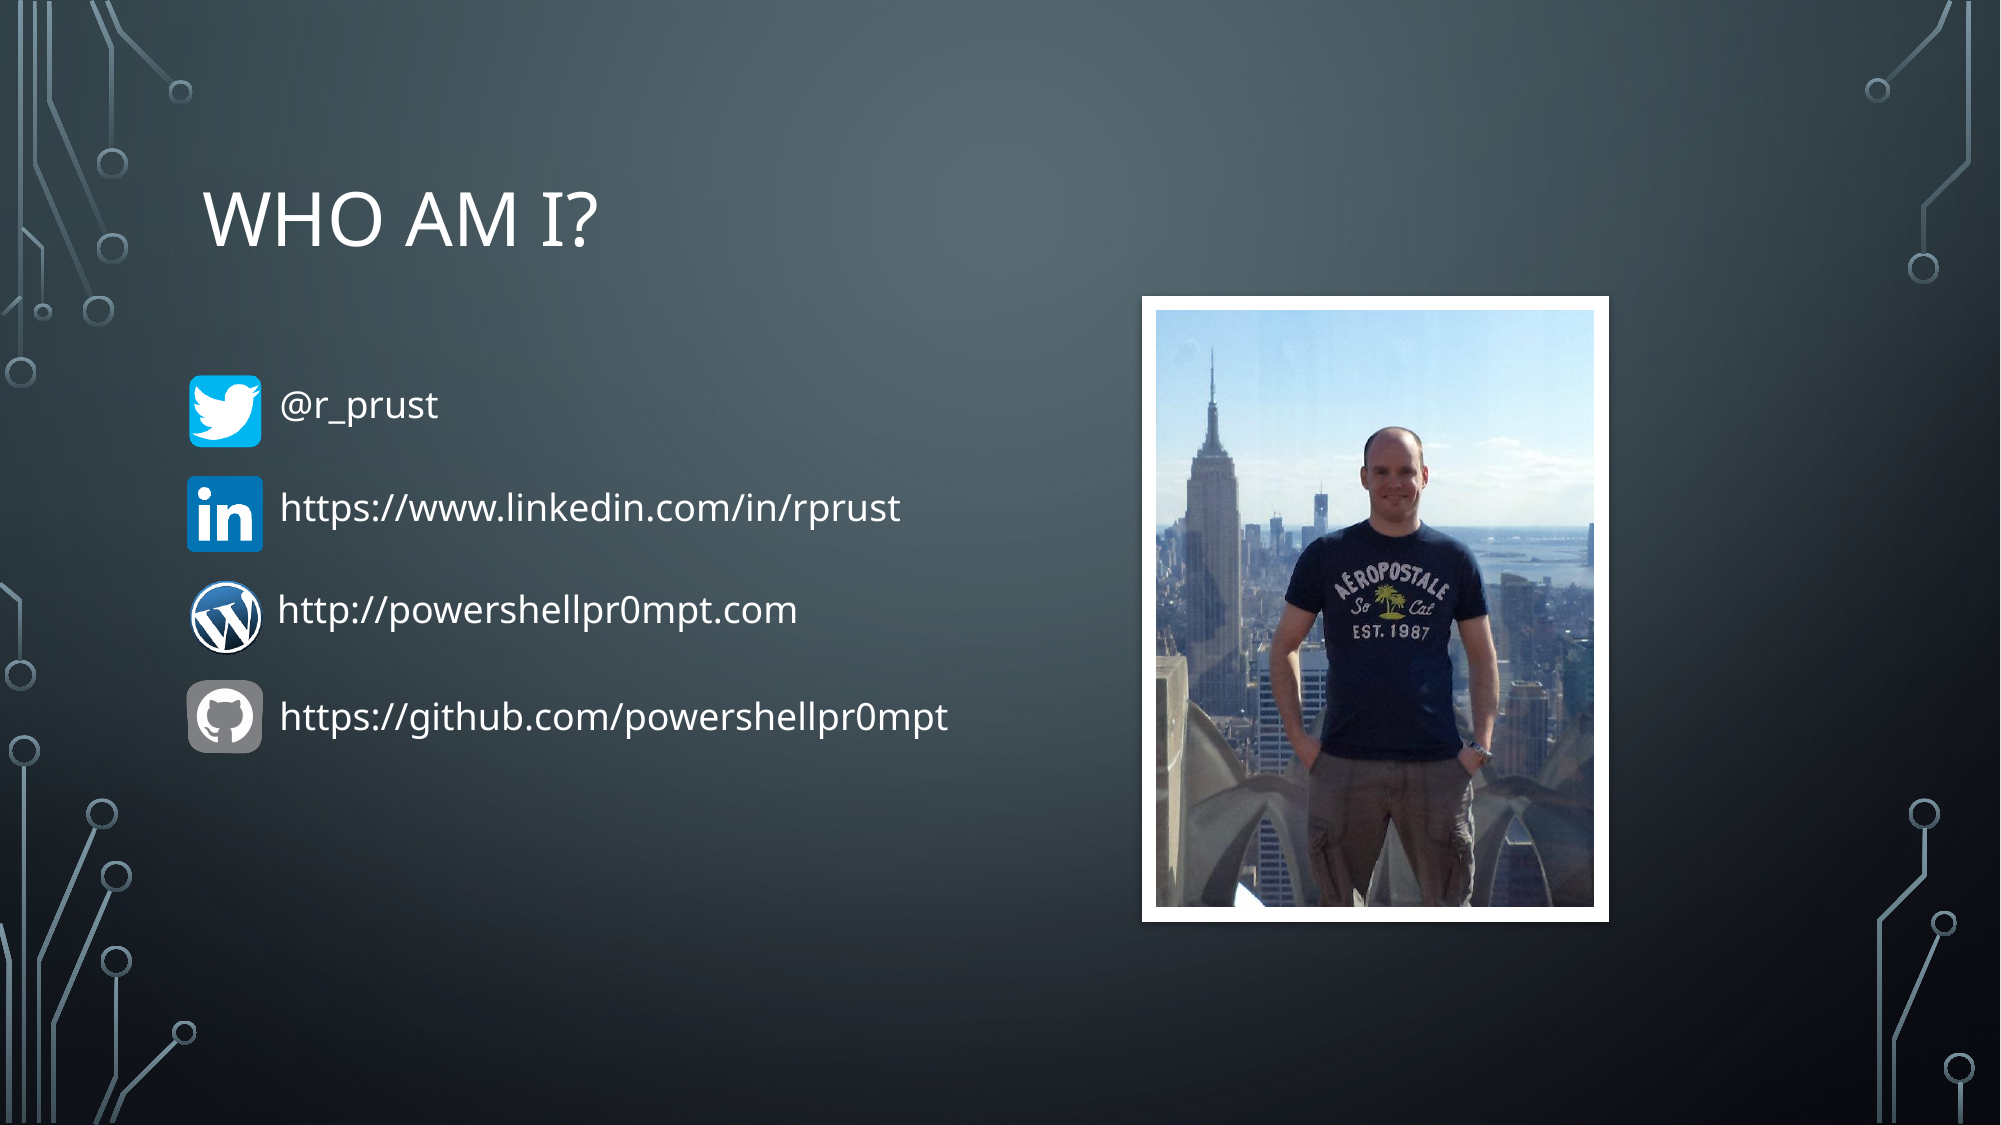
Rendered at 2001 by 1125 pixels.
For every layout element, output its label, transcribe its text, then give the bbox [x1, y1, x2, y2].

text_box http://powershellpr0mpt.com [265, 578, 924, 639]
picture [186, 578, 265, 657]
picture [180, 670, 271, 761]
text_box @r_prust [264, 373, 927, 434]
title Who am I? [187, 101, 1813, 344]
text_box https://github.com/powershellpr0mpt [271, 685, 1005, 746]
picture [186, 475, 263, 552]
text_box https://www.linkedin.com/in/rprust [264, 476, 927, 536]
picture [186, 373, 263, 449]
picture [1155, 310, 1595, 908]
